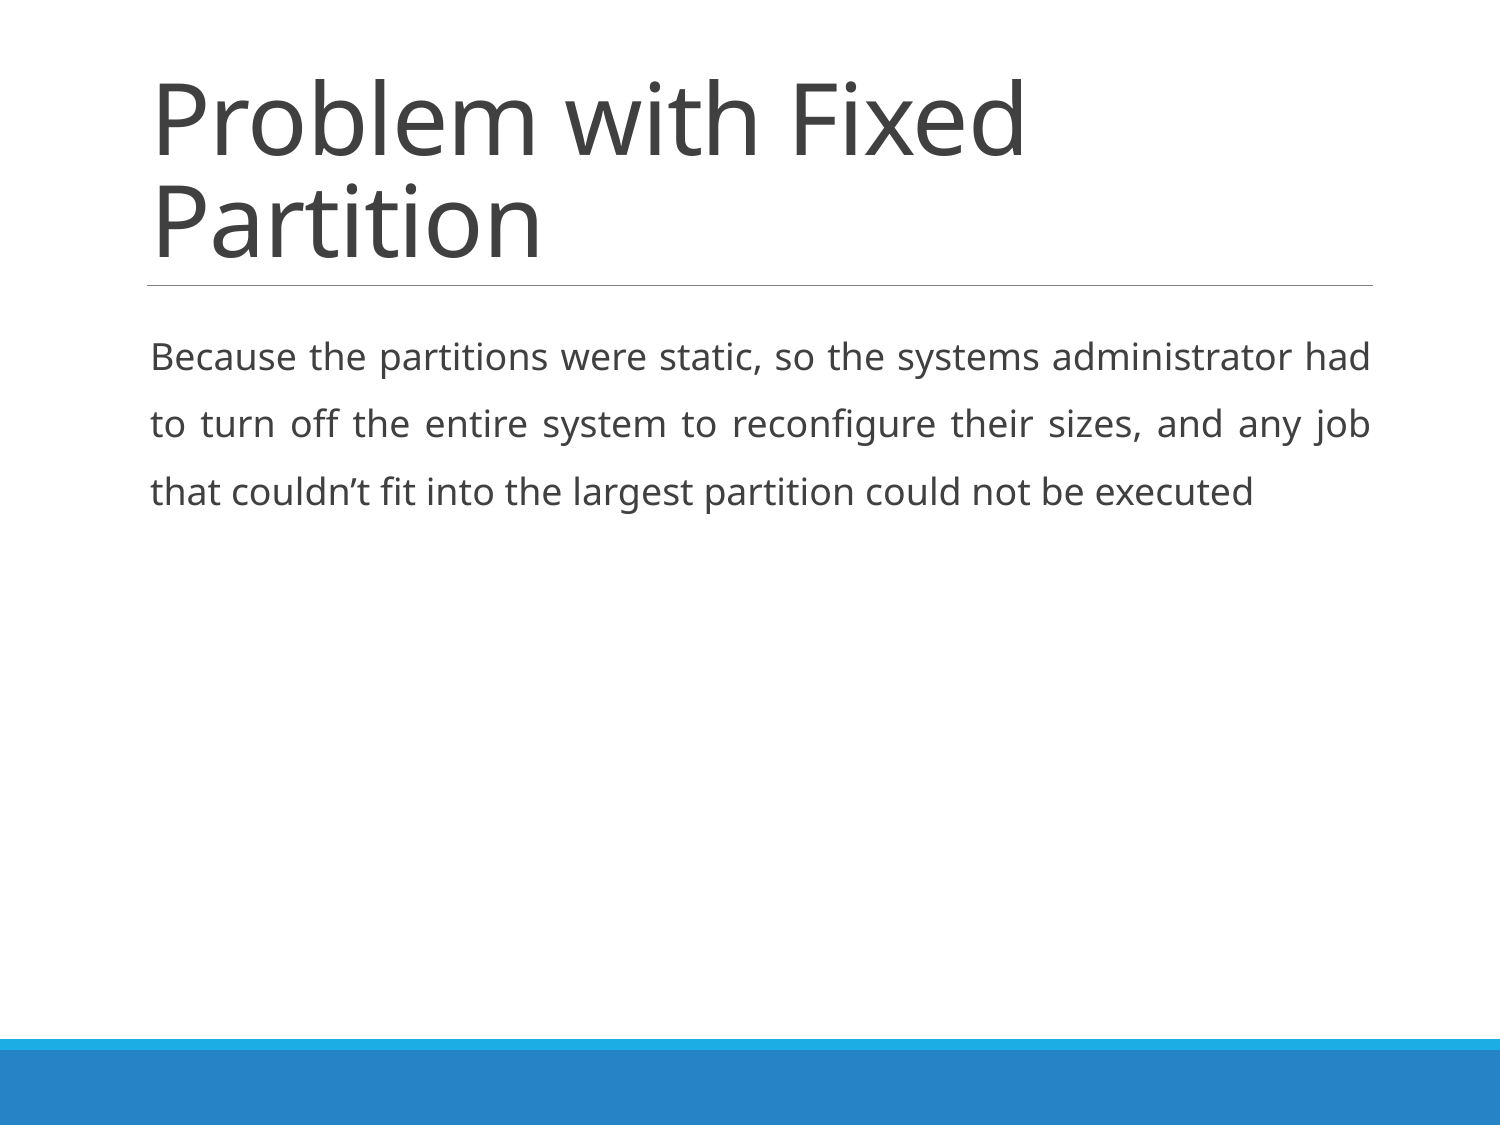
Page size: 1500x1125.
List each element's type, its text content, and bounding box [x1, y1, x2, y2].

title Problem with Fixed Partition [135, 47, 1373, 285]
list Because the partitions were static, so the systems administrator had to turn off the entire system to reconfigure their sizes, and any job that couldn’t fit into the largest partition could not be executed [135, 302, 1373, 963]
